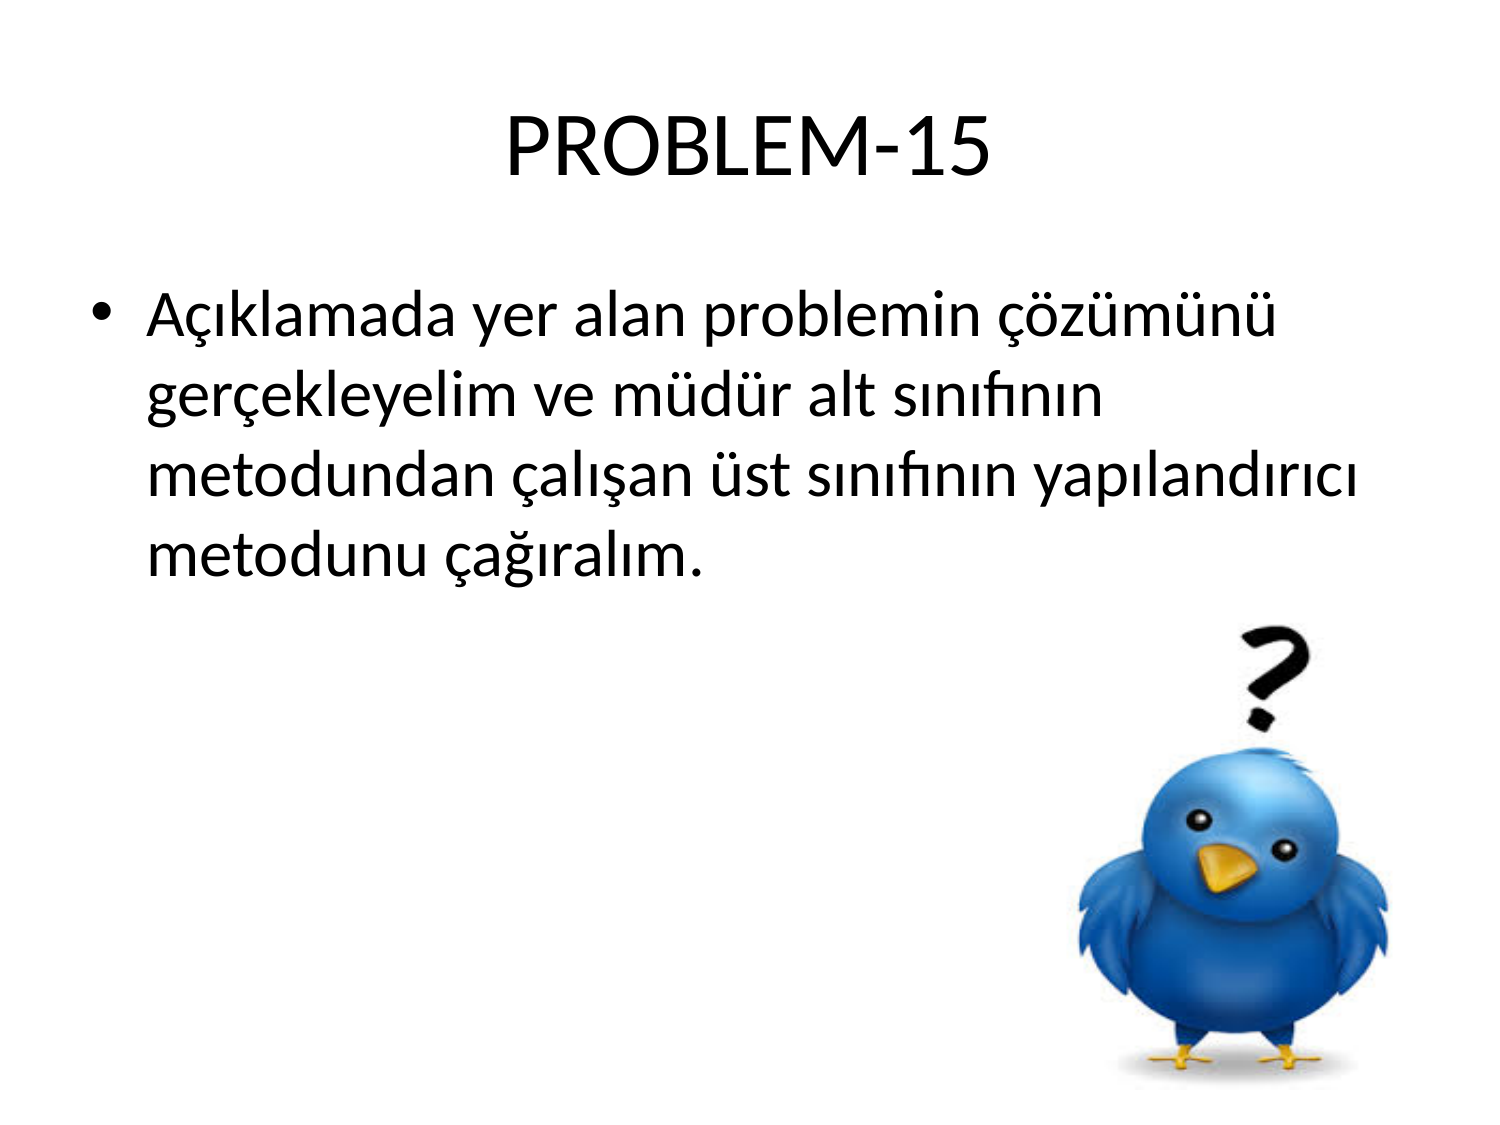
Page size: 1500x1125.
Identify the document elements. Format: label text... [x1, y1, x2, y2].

picture [1033, 609, 1442, 1090]
list Açıklamada yer alan problemin çözümünü gerçekleyelim ve müdür alt sınıfının metodundan çalışan üst sınıfının yapılandırıcı metodunu çağıralım. [75, 262, 1425, 1005]
title PROBLEM-15 [75, 45, 1425, 233]
